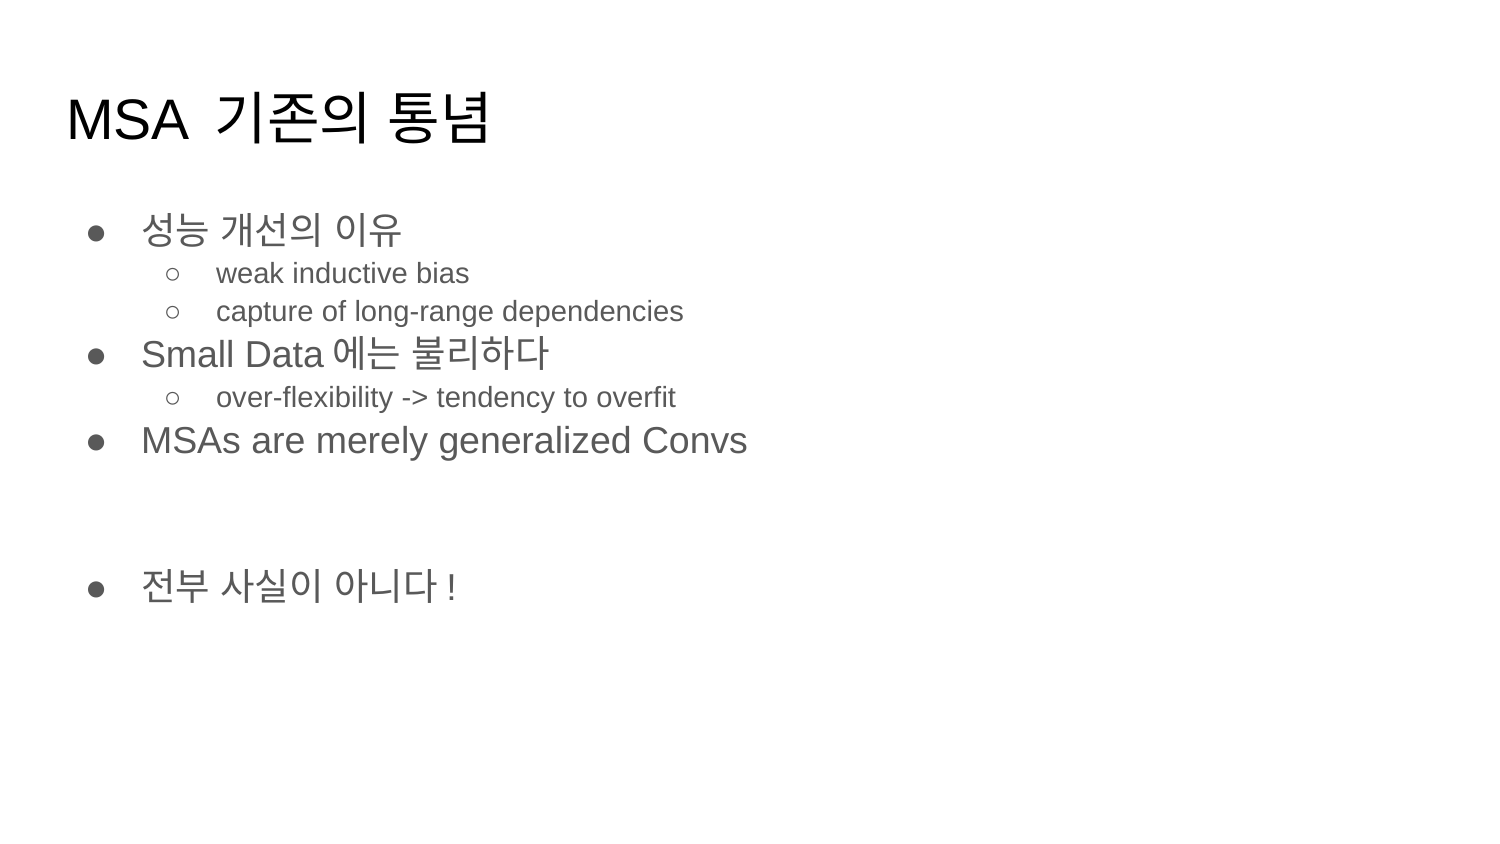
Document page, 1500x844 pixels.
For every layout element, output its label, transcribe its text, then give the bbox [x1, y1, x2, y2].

title MSA 기존의 통념 [51, 72, 1449, 167]
list 성능 개선의 이유 weak inductive bias capture of long-range dependencies Small Data에는 불리하다 over-flexibility -> tendency to overfit MSAs are merely generalized Convs 전부 사실이 아니다! [51, 189, 1449, 750]
